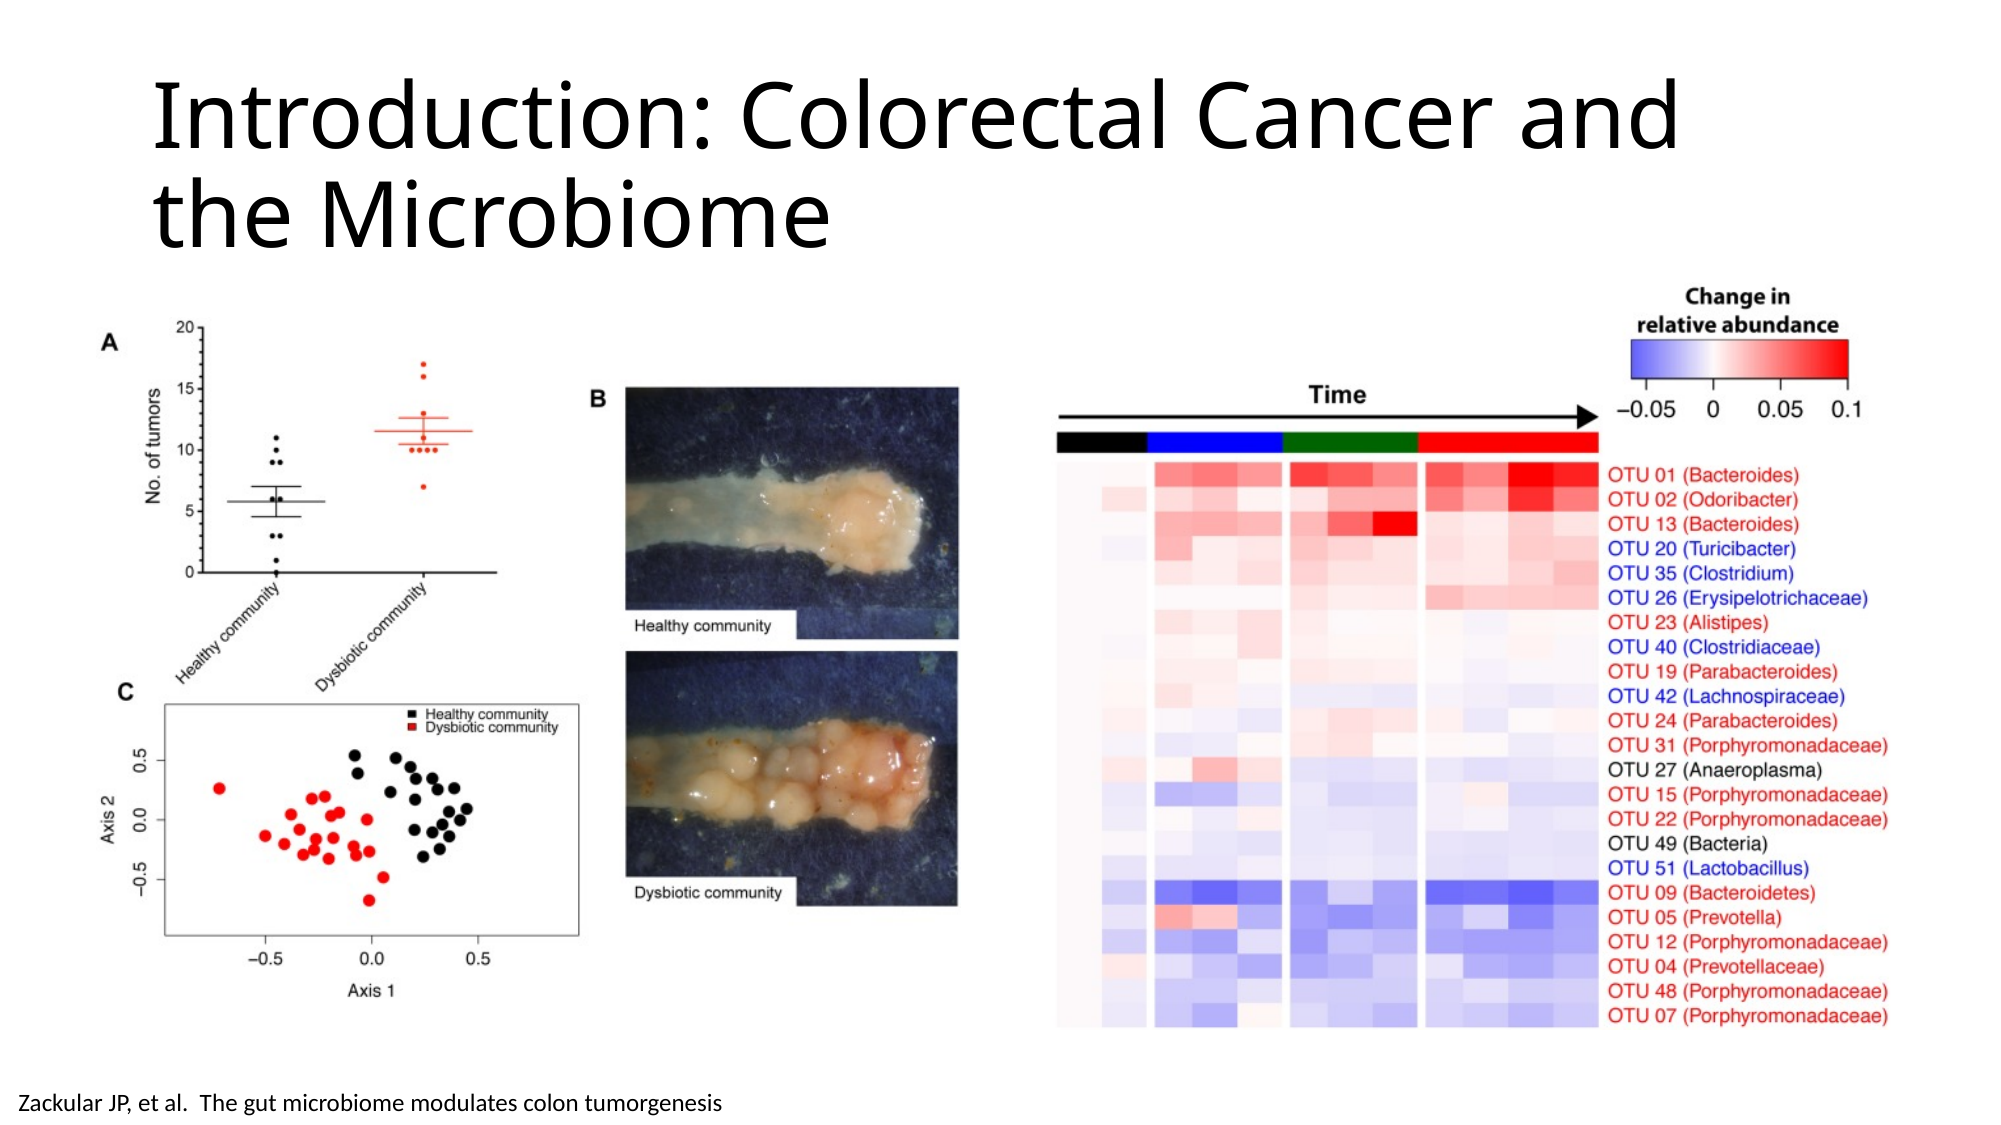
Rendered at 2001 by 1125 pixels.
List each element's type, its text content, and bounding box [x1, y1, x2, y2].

picture [1051, 282, 1894, 1030]
text_box Zackular JP, et al. The gut microbiome modulates colon tumorgenesis [3, 1079, 739, 1125]
title Introduction: Colorectal Cancer and the Microbiome [137, 59, 1863, 278]
picture [96, 317, 961, 1001]
